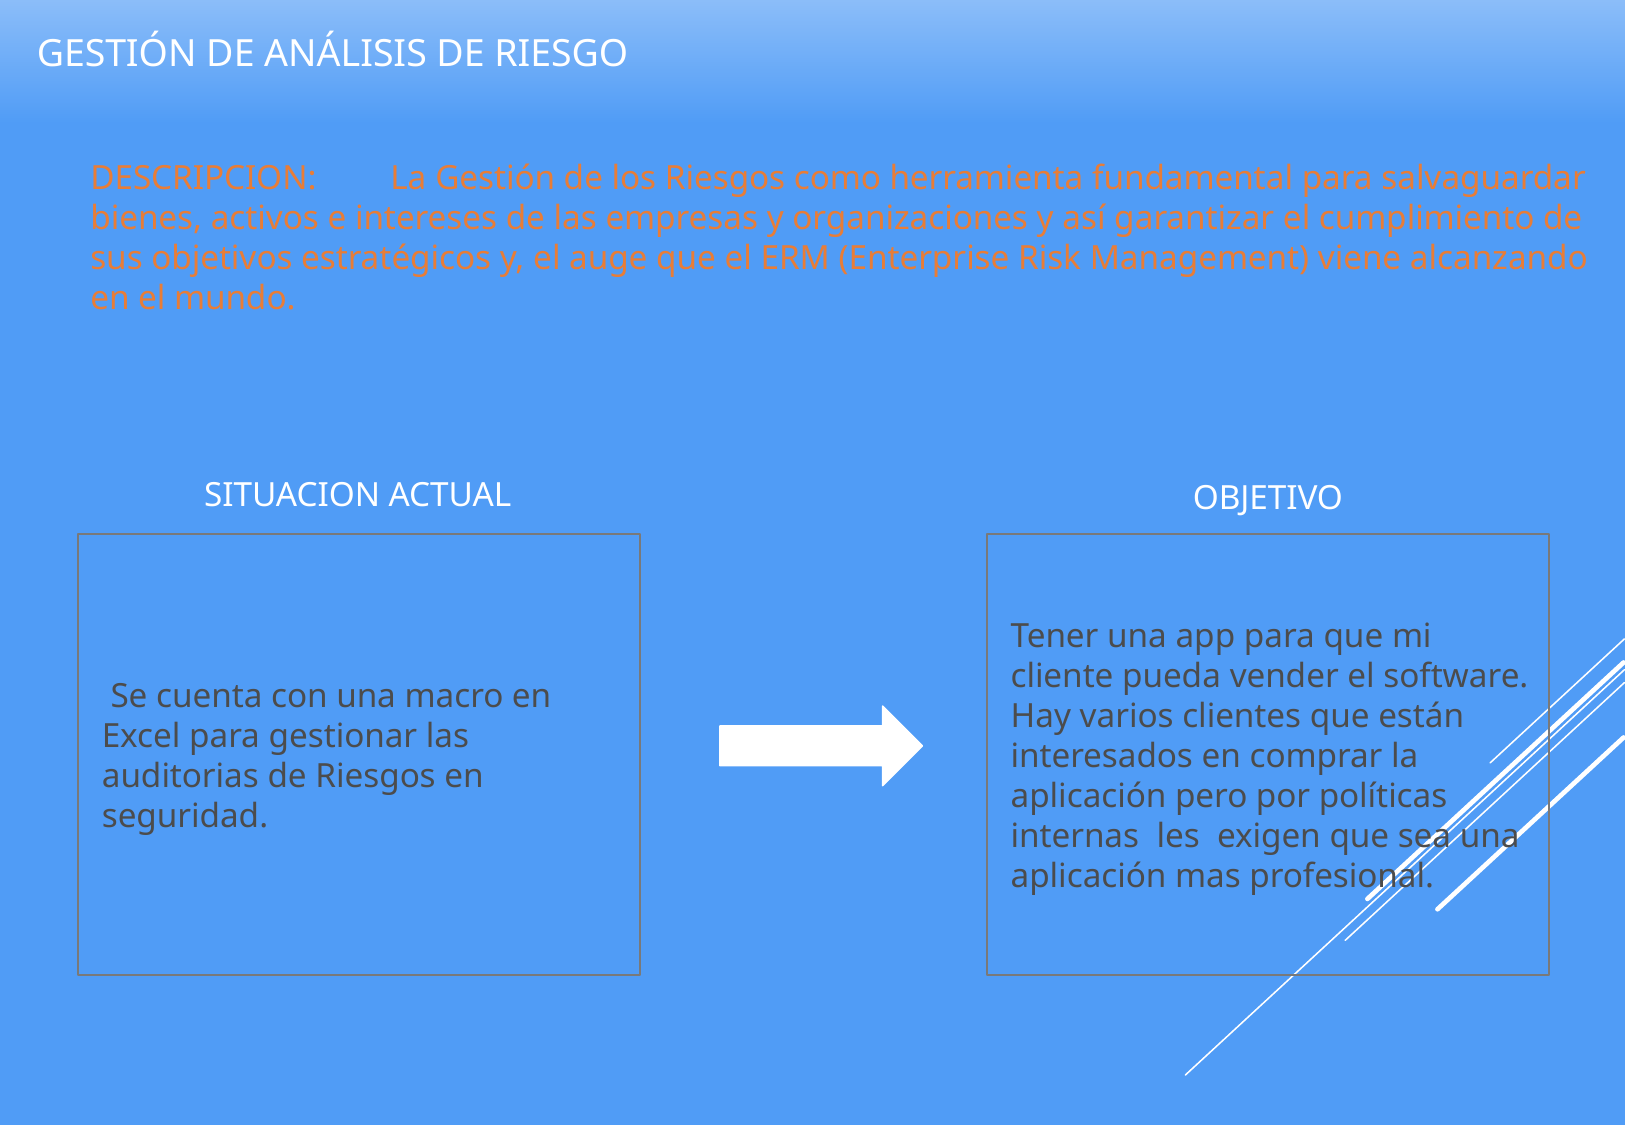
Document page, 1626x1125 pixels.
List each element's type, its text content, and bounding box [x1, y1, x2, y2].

title Gestión de análisis de riesgo [21, 26, 1169, 82]
list Se cuenta con una macro en Excel para gestionar las auditorias de Riesgos en seguridad. [77, 533, 641, 976]
list DESCRIPCION: La Gestión de los Riesgos como herramienta fundamental para salvaguardar bienes, activos e intereses de las empresas y organizaciones y así garantizar el cumplimiento de sus objetivos estratégicos y, el auge que el ERM (Enterprise Risk Management) viene alcanzando en el mundo. [75, 148, 1606, 429]
text_box OBJETIVO [986, 468, 1549, 525]
text_box [719, 705, 923, 787]
list Tener una app para que mi cliente pueda vender el software. Hay varios clientes que están interesados en comprar la aplicación pero por políticas internas les exigen que sea una aplicación mas profesional. [986, 533, 1550, 976]
text_box SITUACION ACTUAL [75, 465, 641, 522]
